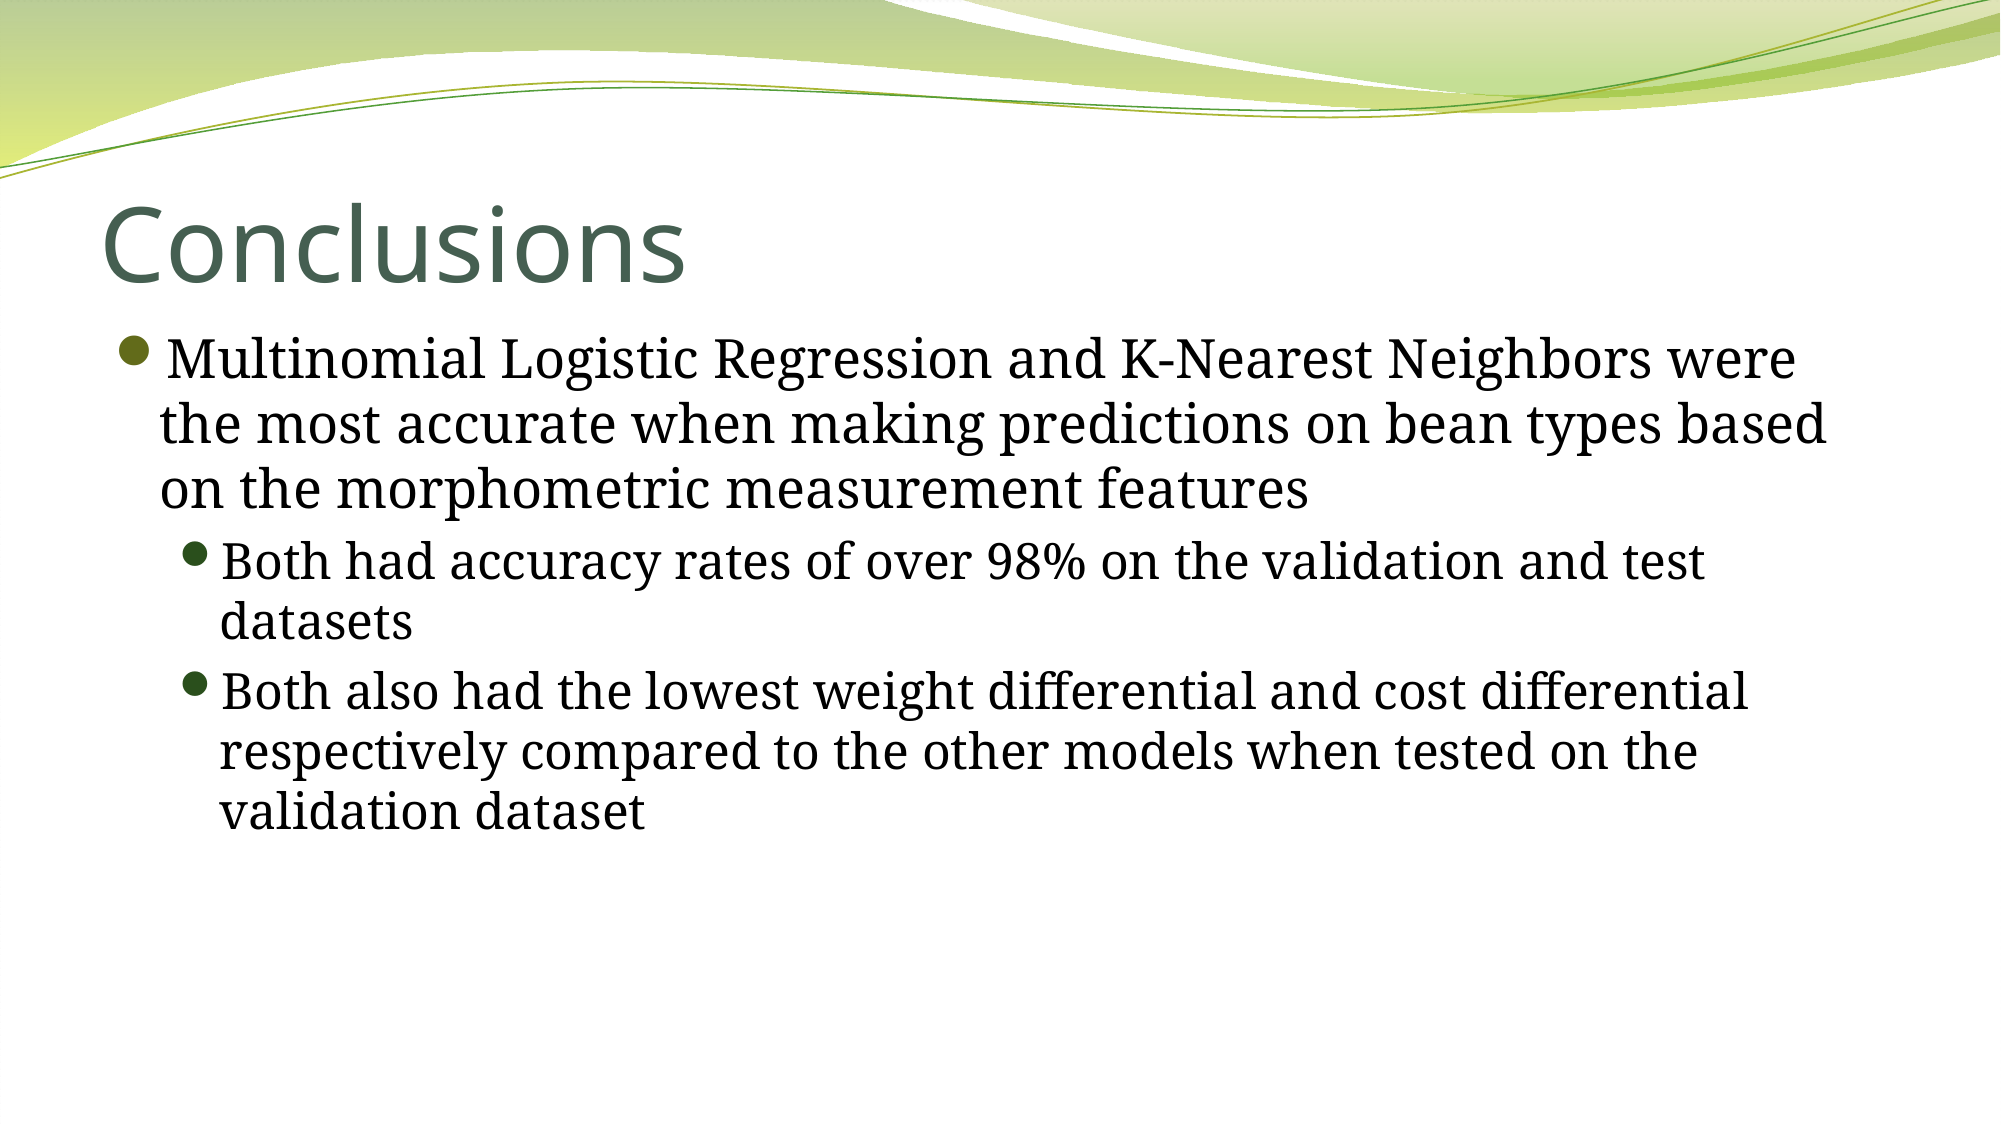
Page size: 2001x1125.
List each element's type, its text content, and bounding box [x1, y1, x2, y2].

list Multinomial Logistic Regression and K-Nearest Neighbors were the most accurate when making predictions on bean types based on the morphometric measurement features Both had accuracy rates of over 98% on the validation and test datasets Both also had the lowest weight differential and cost differential respectively compared to the other models when tested on the validation dataset [99, 317, 1900, 1038]
title Conclusions [99, 115, 1900, 303]
